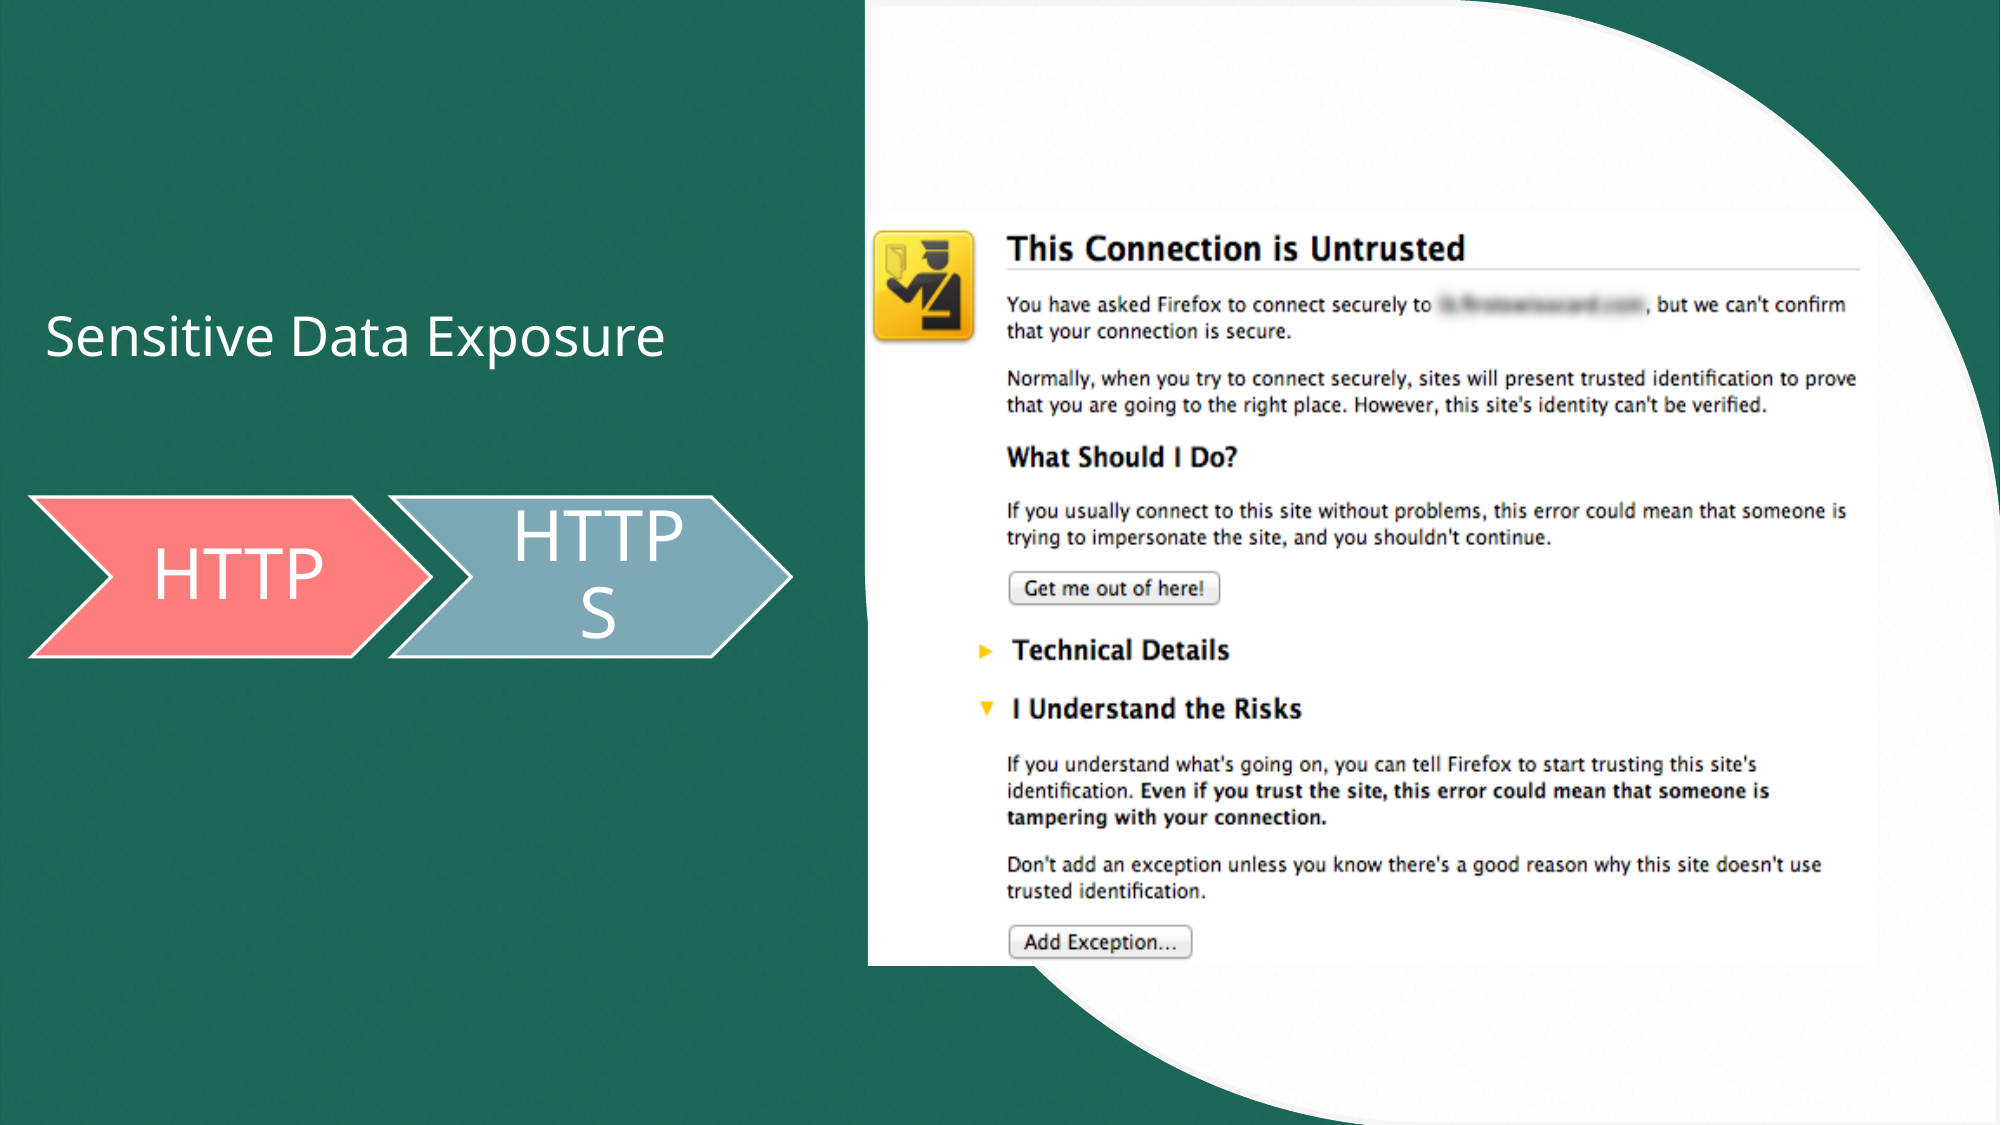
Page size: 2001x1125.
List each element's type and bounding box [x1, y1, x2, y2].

picture [867, 213, 1878, 966]
list [30, 258, 792, 896]
text_box [0, 0, 2000, 1125]
